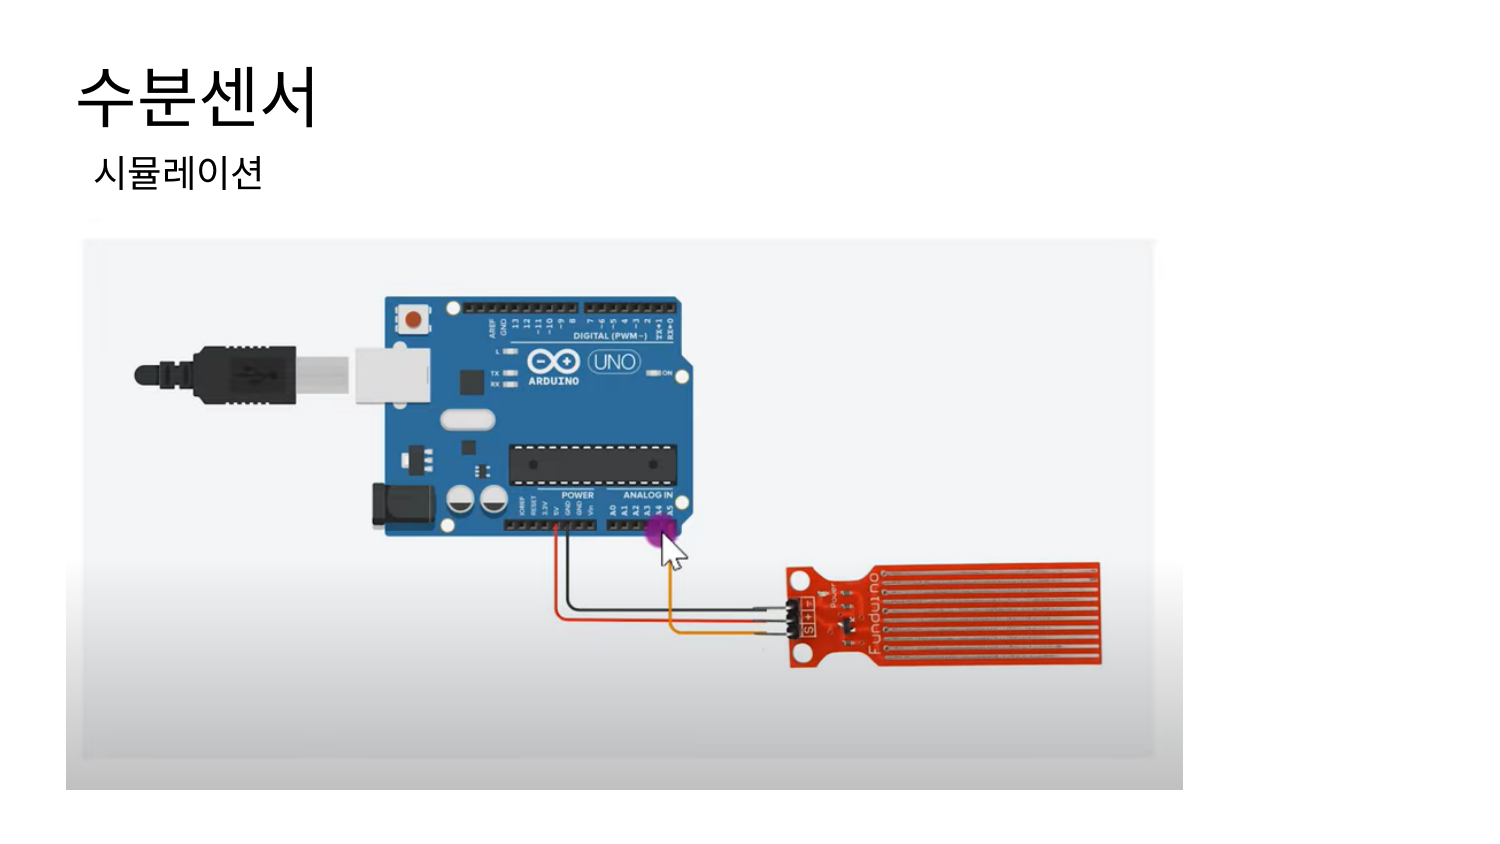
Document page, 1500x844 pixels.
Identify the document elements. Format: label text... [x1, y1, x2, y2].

picture [66, 219, 1183, 790]
text_box 수분센서 [60, 48, 1303, 143]
text_box 시뮬레이션 [78, 143, 523, 203]
